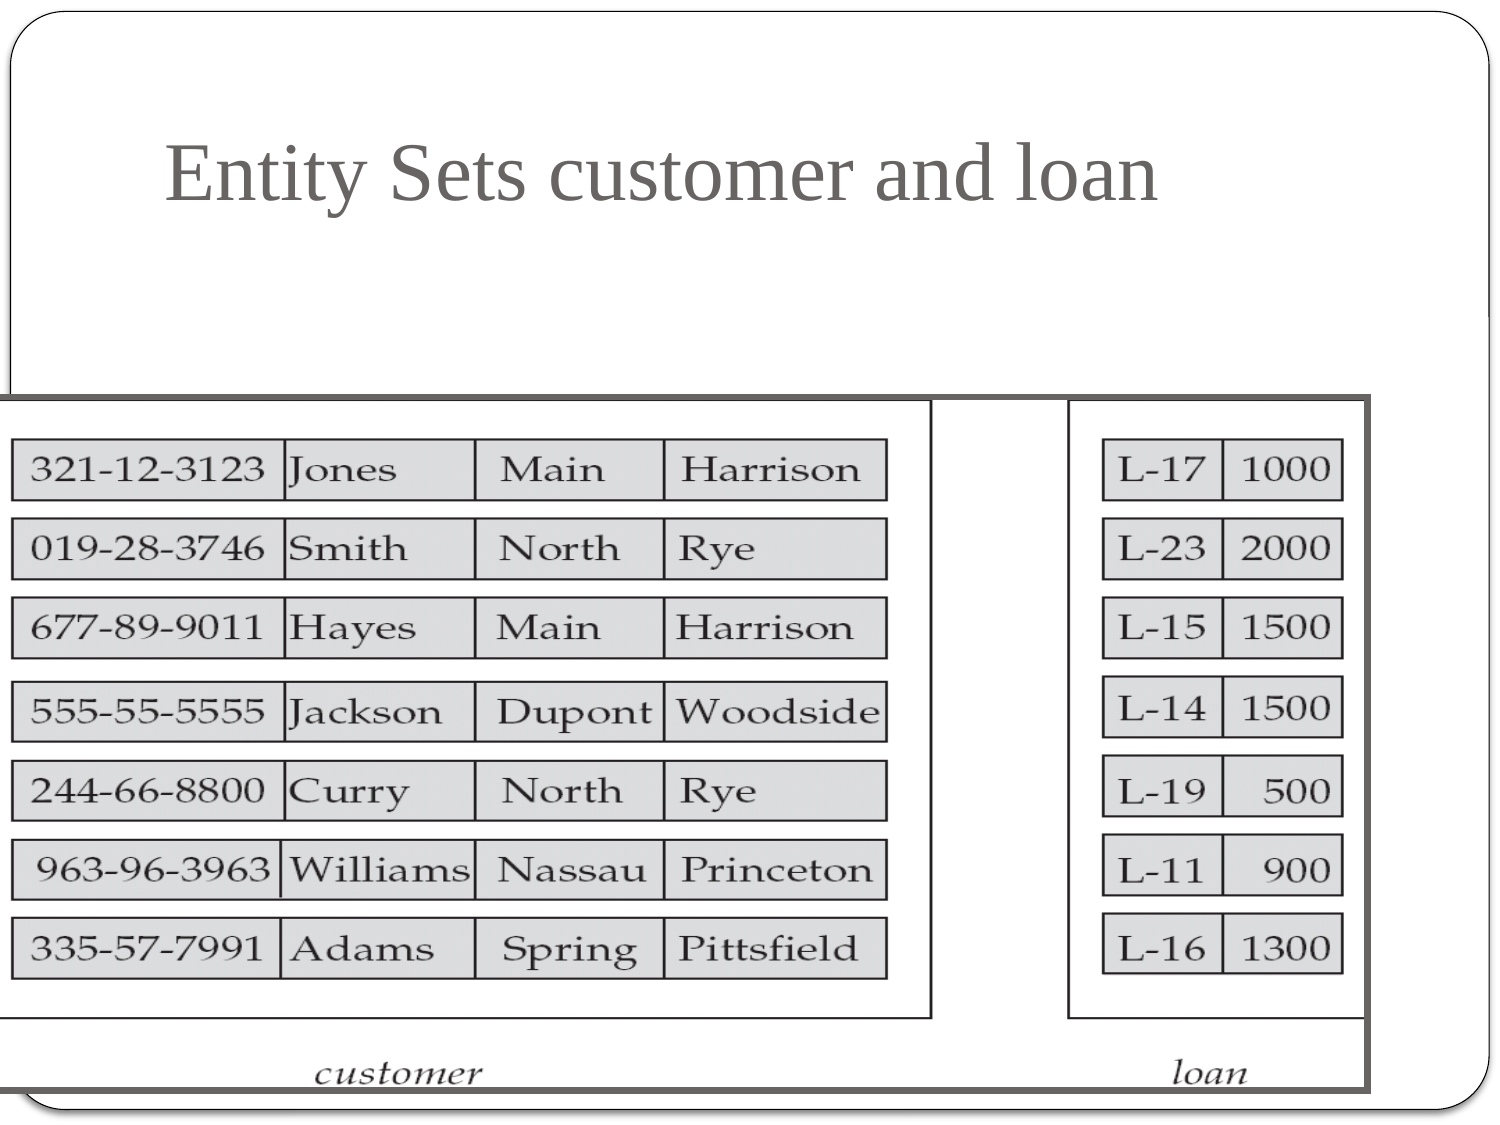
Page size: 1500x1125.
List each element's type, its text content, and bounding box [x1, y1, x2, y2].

title Entity Sets customer and loan [150, 45, 1425, 233]
picture [0, 399, 1365, 1088]
list [0, 262, 1500, 1025]
